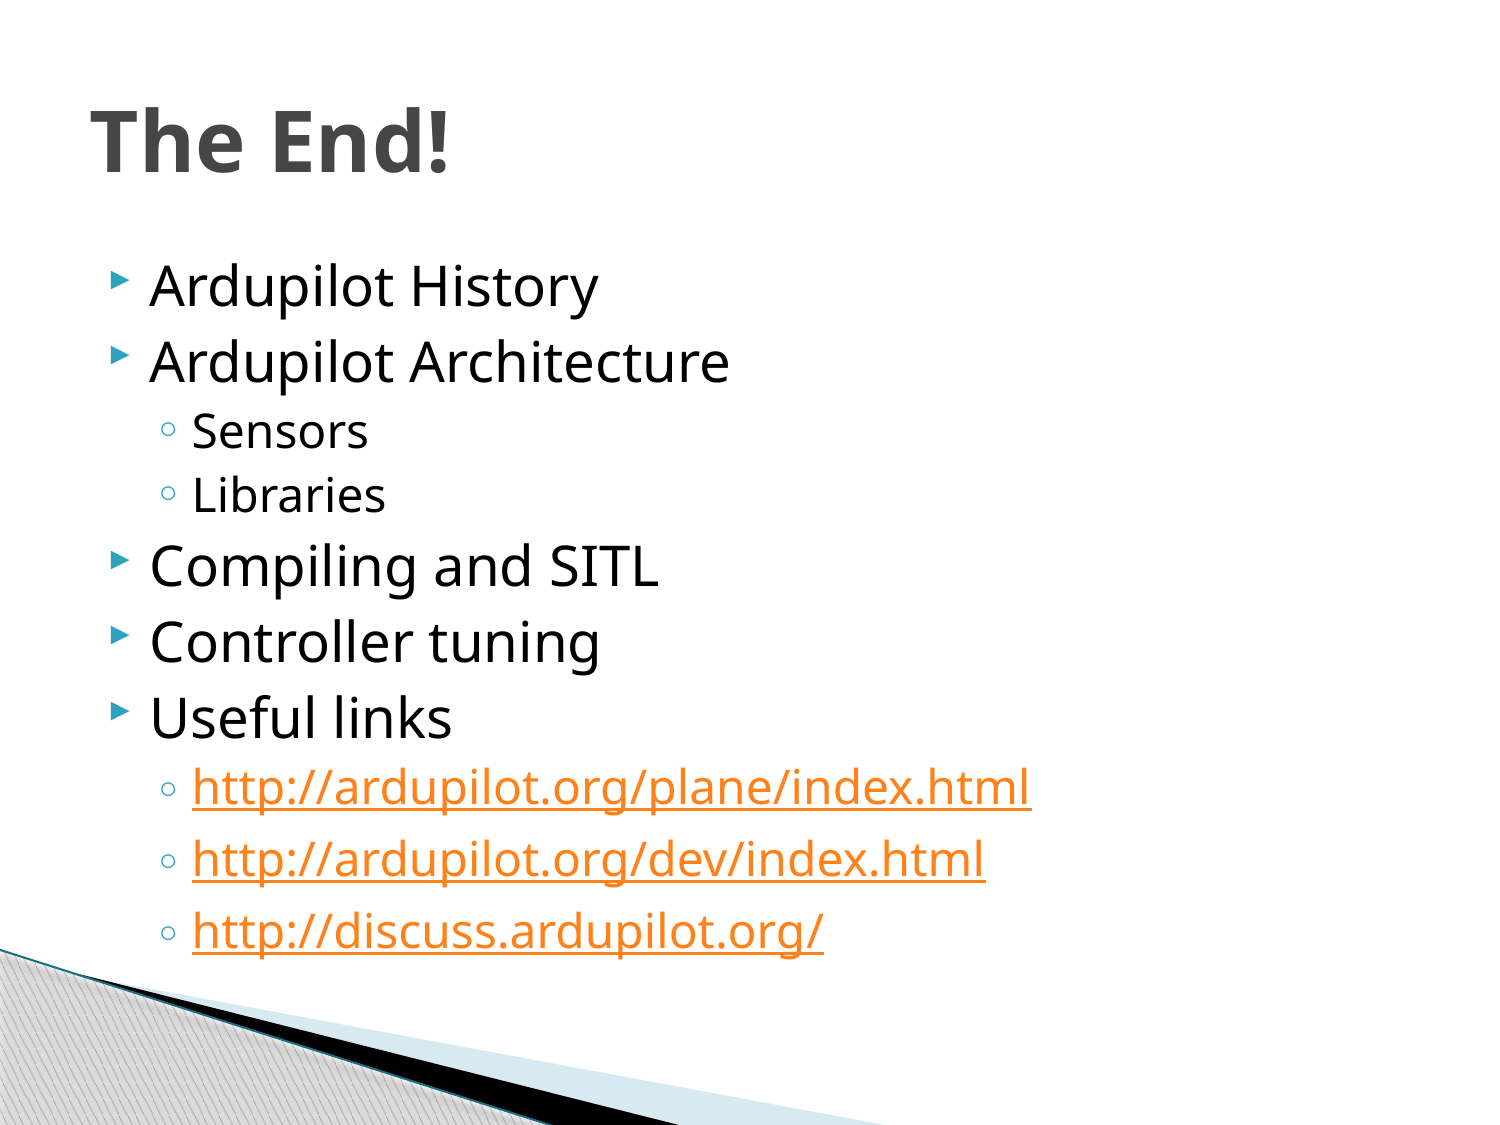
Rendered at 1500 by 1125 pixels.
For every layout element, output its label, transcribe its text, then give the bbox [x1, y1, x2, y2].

title The End! [75, 45, 1425, 233]
list Ardupilot History Ardupilot Architecture Sensors Libraries Compiling and SITL Controller tuning Useful links http://ardupilot.org/plane/index.html http://ardupilot.org/dev/index.html http://discuss.ardupilot.org/ [75, 243, 1425, 986]
